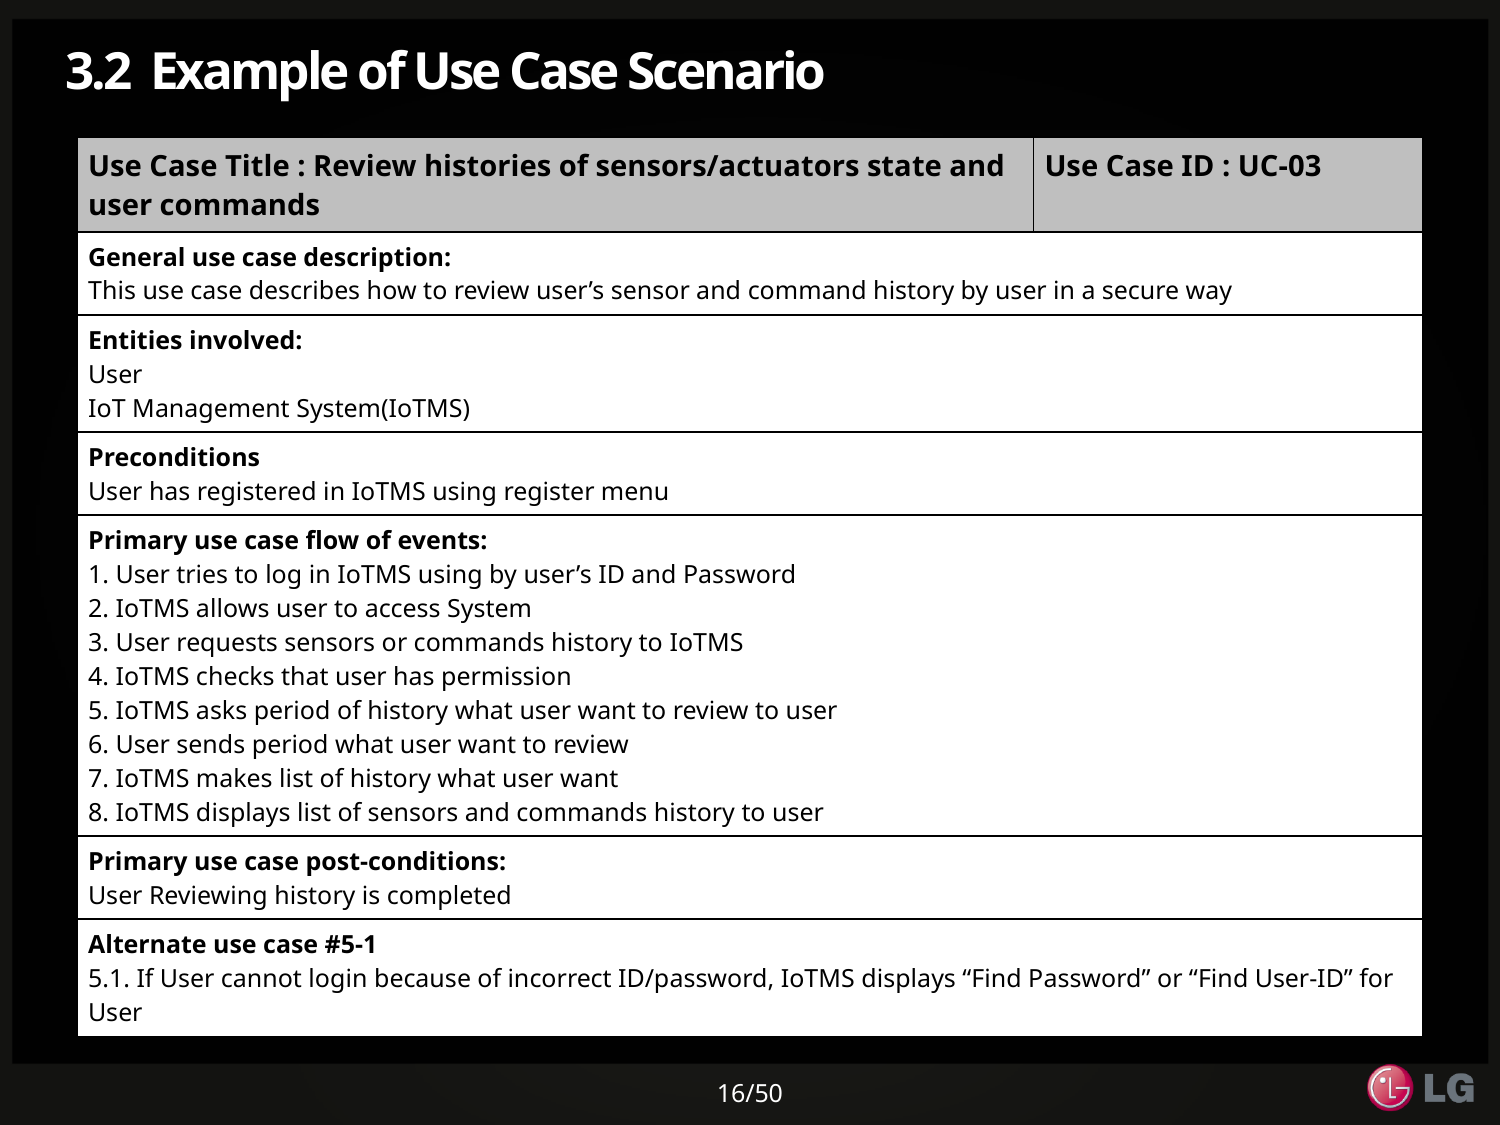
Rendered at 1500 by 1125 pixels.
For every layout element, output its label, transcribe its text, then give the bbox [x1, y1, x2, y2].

table_cell Entities involved: User IoT Management System(IoTMS) [78, 316, 1422, 431]
table_cell Primary use case post-conditions: User Reviewing history is completed [78, 837, 1422, 918]
table_cell Alternate use case #5-1 5.1. If User cannot login because of incorrect ID/password, IoTMS displays “Find Password” or “Find User-ID” for User [78, 920, 1422, 1036]
table_cell Primary use case flow of events: 1. User tries to log in IoTMS using by user’s ID and Password 2. IoTMS allows user to access System 3. User requests sensors or commands history to IoTMS 4. IoTMS checks that user has permission 5. IoTMS asks period of history what user want to review to user 6. User sends period what user want to review 7. IoTMS makes list of history what user want 8. IoTMS displays list of sensors and commands history to user [78, 516, 1422, 835]
table_header Use Case Title : Review histories of sensors/actuators state and user commands [78, 138, 1033, 231]
table_cell General use case description: This use case describes how to review user’s sensor and command history by user in a secure way [78, 233, 1422, 314]
slide_number 16/50 [575, 1064, 925, 1125]
table_cell Preconditions User has registered in IoTMS using register menu [78, 433, 1422, 514]
picture [0, 0, 1500, 1125]
table_header Use Case ID : UC-03 [1034, 138, 1422, 231]
title 3.2 Example of Use Case Scenario [50, 30, 1422, 108]
